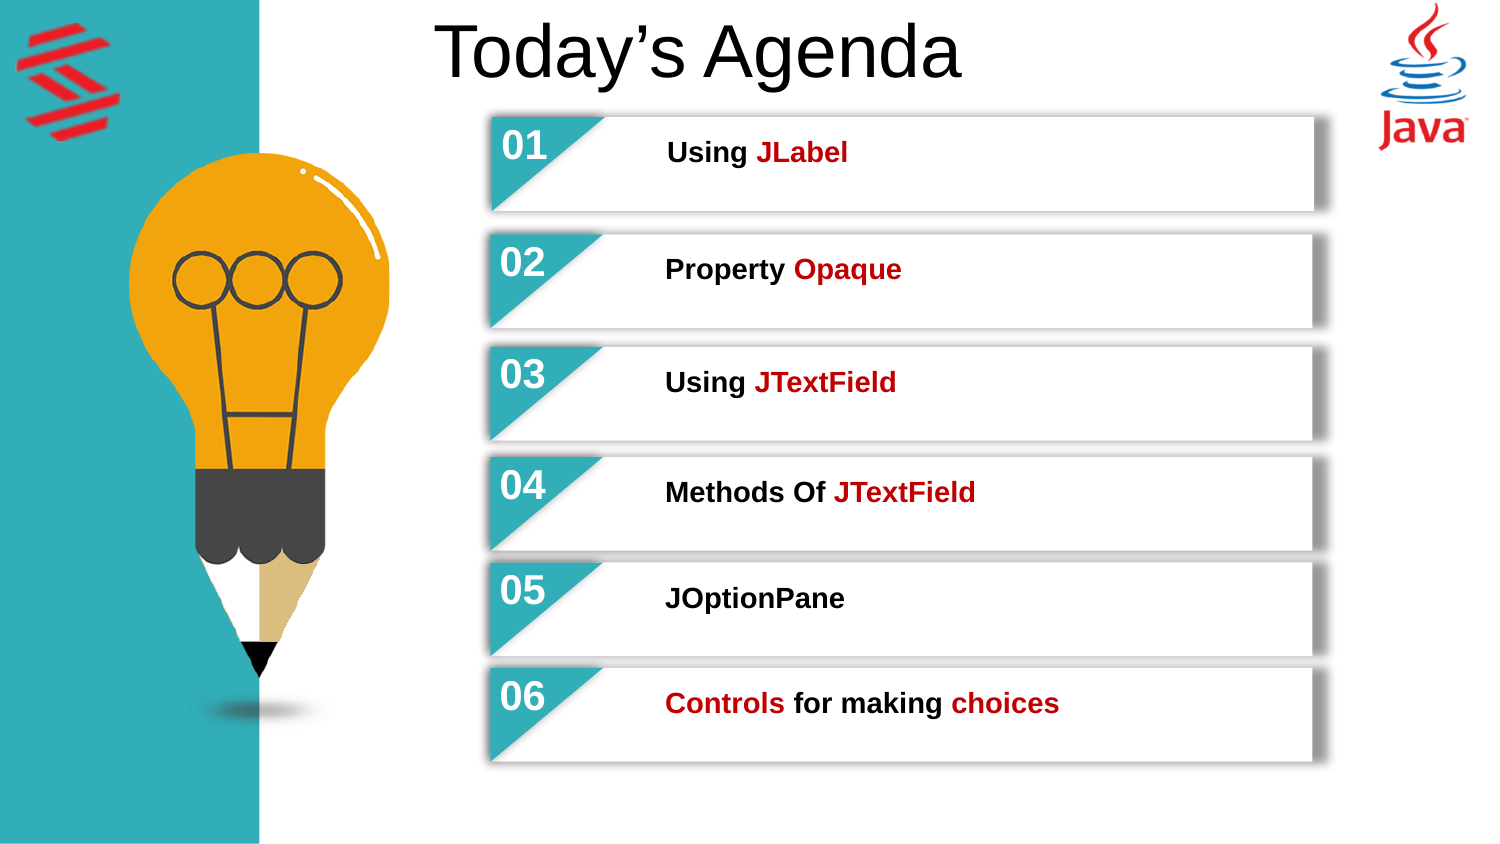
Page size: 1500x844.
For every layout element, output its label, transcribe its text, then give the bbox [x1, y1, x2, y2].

text_box 05 [484, 555, 492, 566]
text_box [490, 562, 1313, 657]
text_box 01 [486, 110, 575, 121]
text_box 02 [484, 227, 573, 238]
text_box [490, 346, 1313, 441]
picture [129, 153, 390, 731]
text_box 04 [484, 450, 573, 461]
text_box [491, 116, 1315, 212]
text_box Today’s Agenda [419, 0, 1318, 95]
picture [11, 23, 130, 141]
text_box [490, 667, 1313, 762]
text_box 03 [484, 339, 573, 351]
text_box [490, 456, 1313, 551]
picture [1323, 0, 1500, 165]
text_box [490, 234, 1313, 329]
text_box 06 [484, 660, 489, 672]
